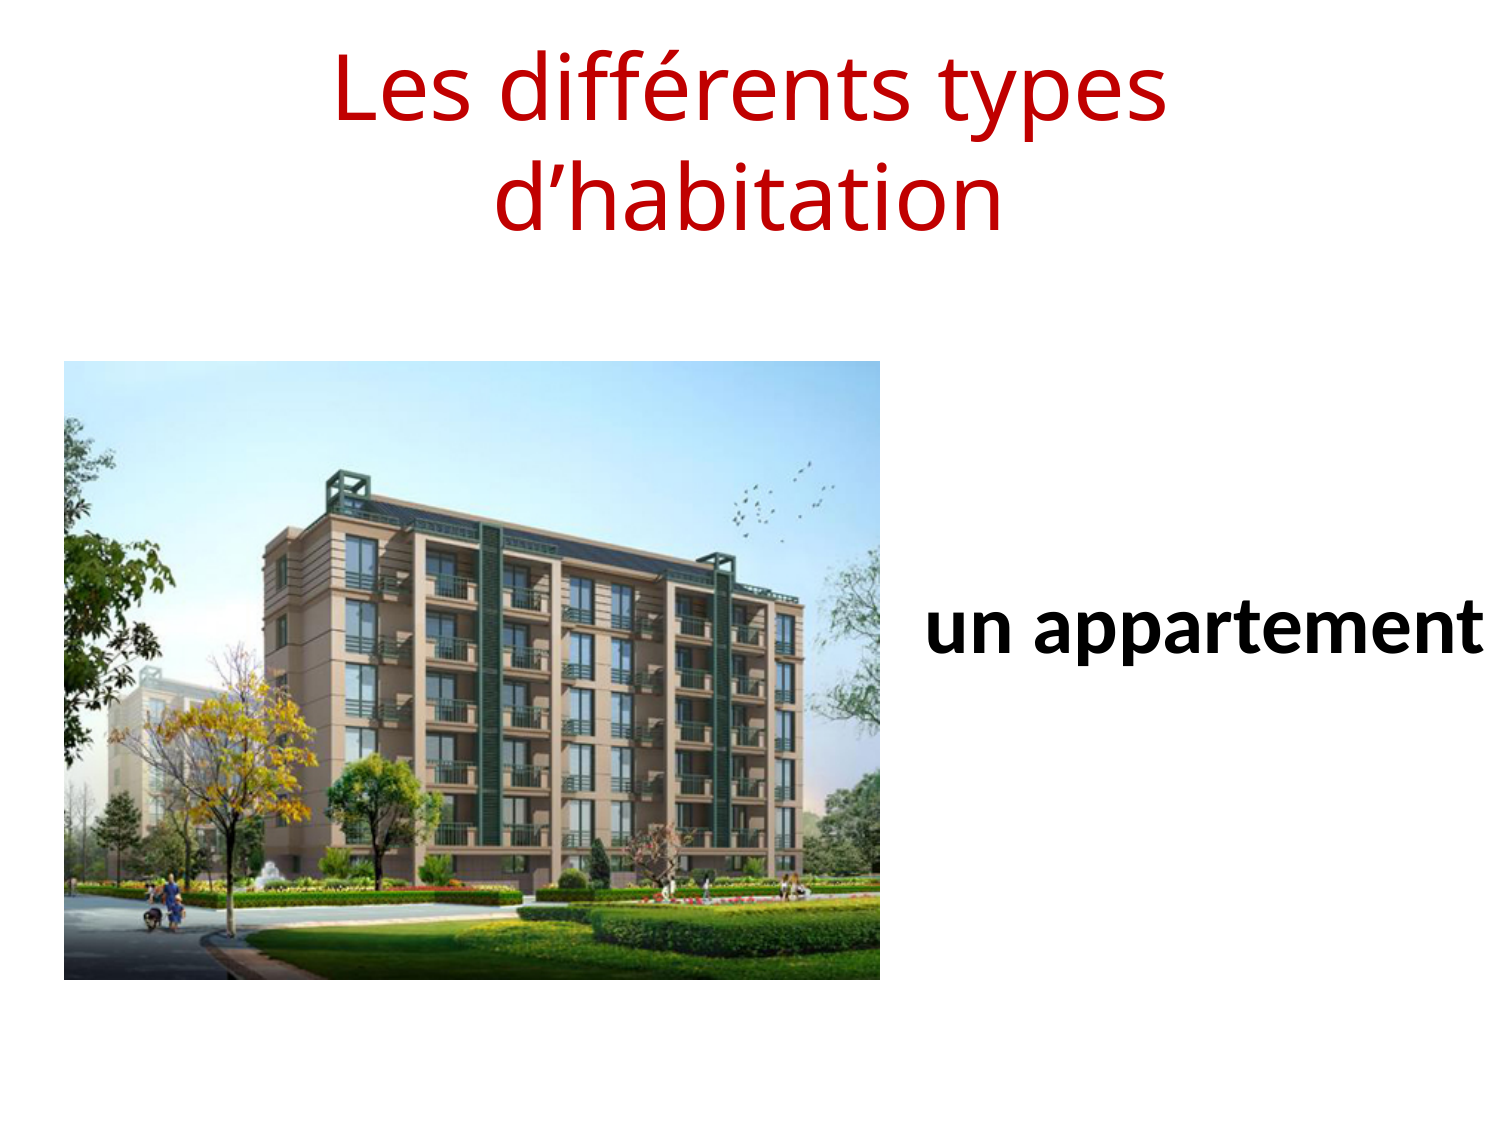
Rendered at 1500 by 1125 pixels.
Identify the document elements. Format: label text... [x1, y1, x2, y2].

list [64, 361, 881, 980]
text_box un appartement [909, 562, 1500, 894]
text_box [903, 538, 1388, 752]
title Les différents types d’habitation [75, 45, 1425, 233]
